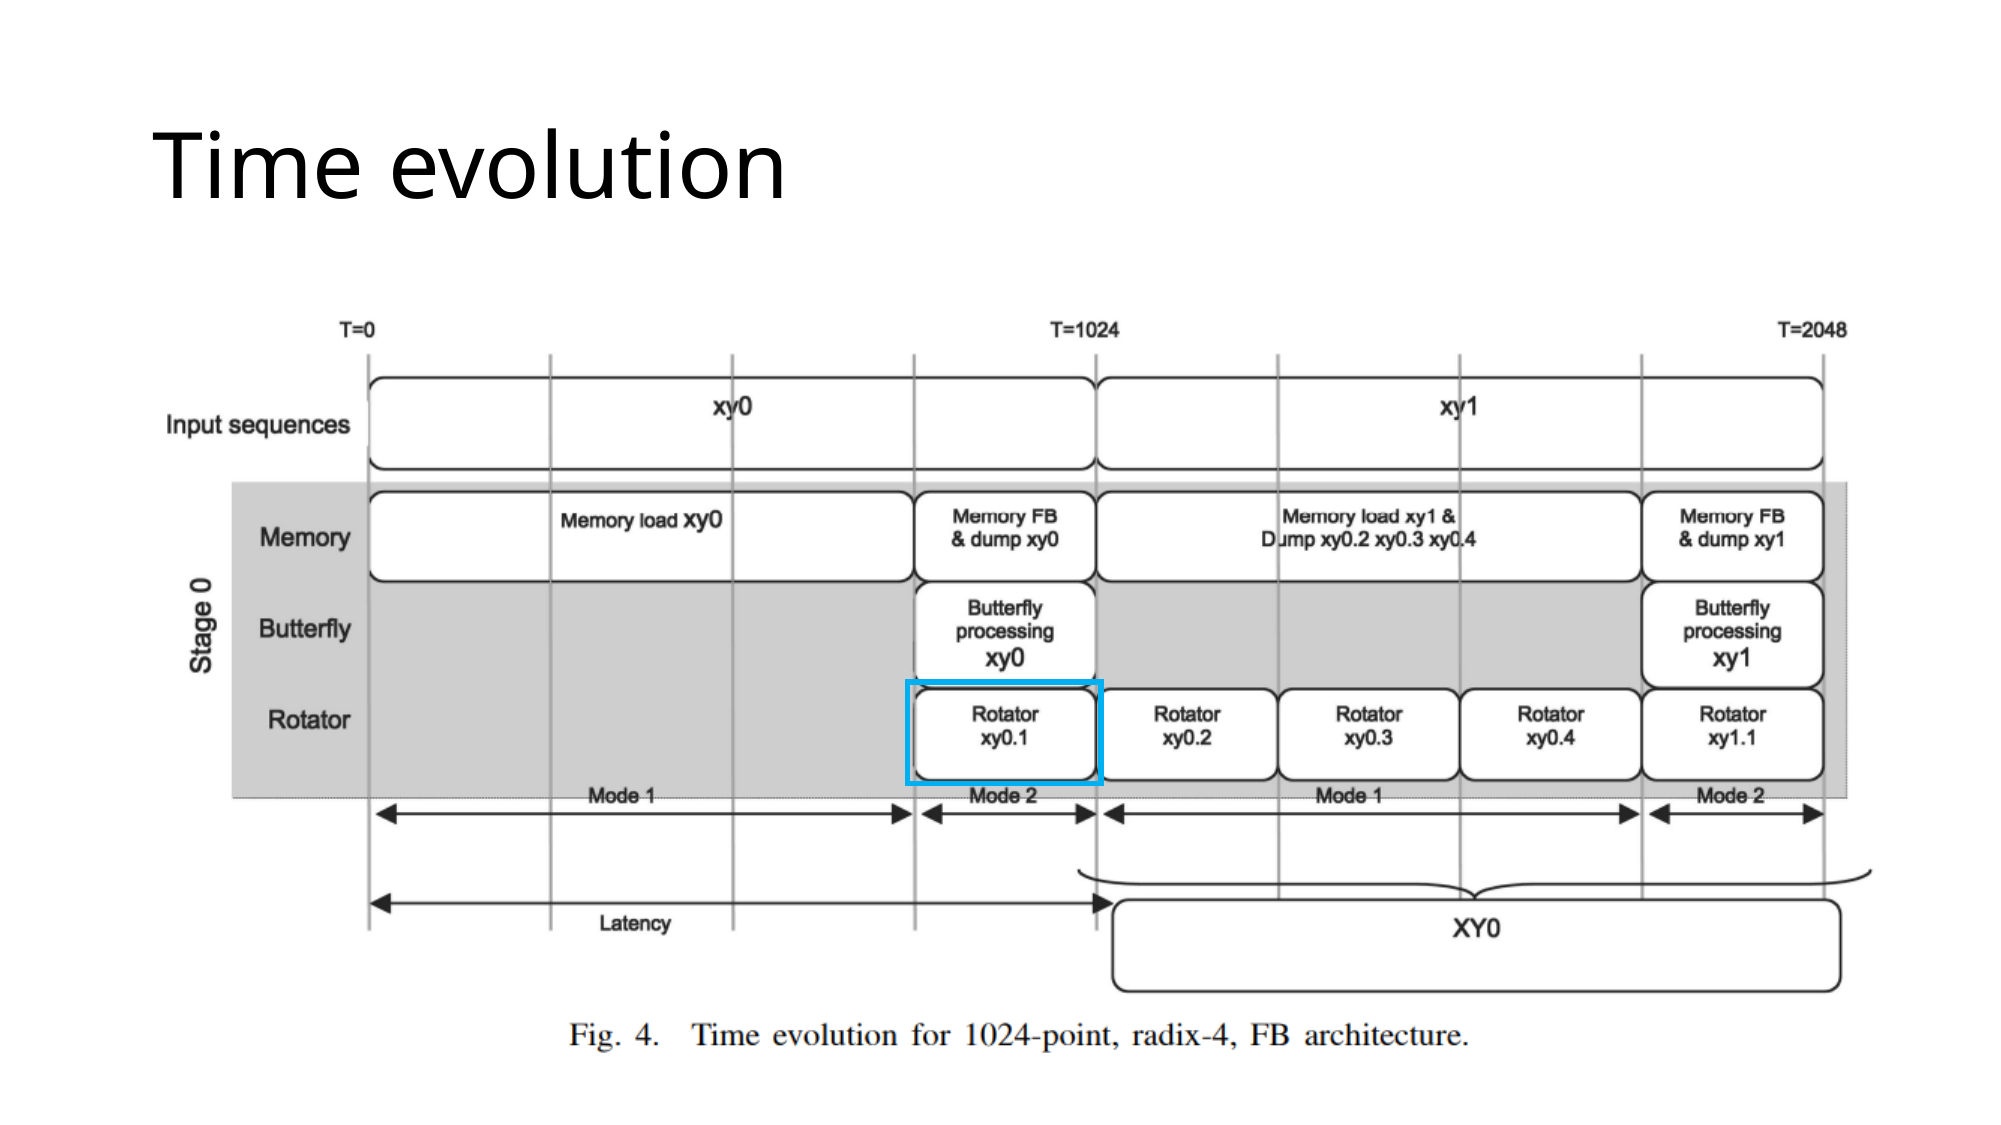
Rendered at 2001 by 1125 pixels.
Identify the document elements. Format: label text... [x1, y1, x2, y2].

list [112, 297, 1888, 1074]
title Time evolution [137, 59, 1863, 278]
